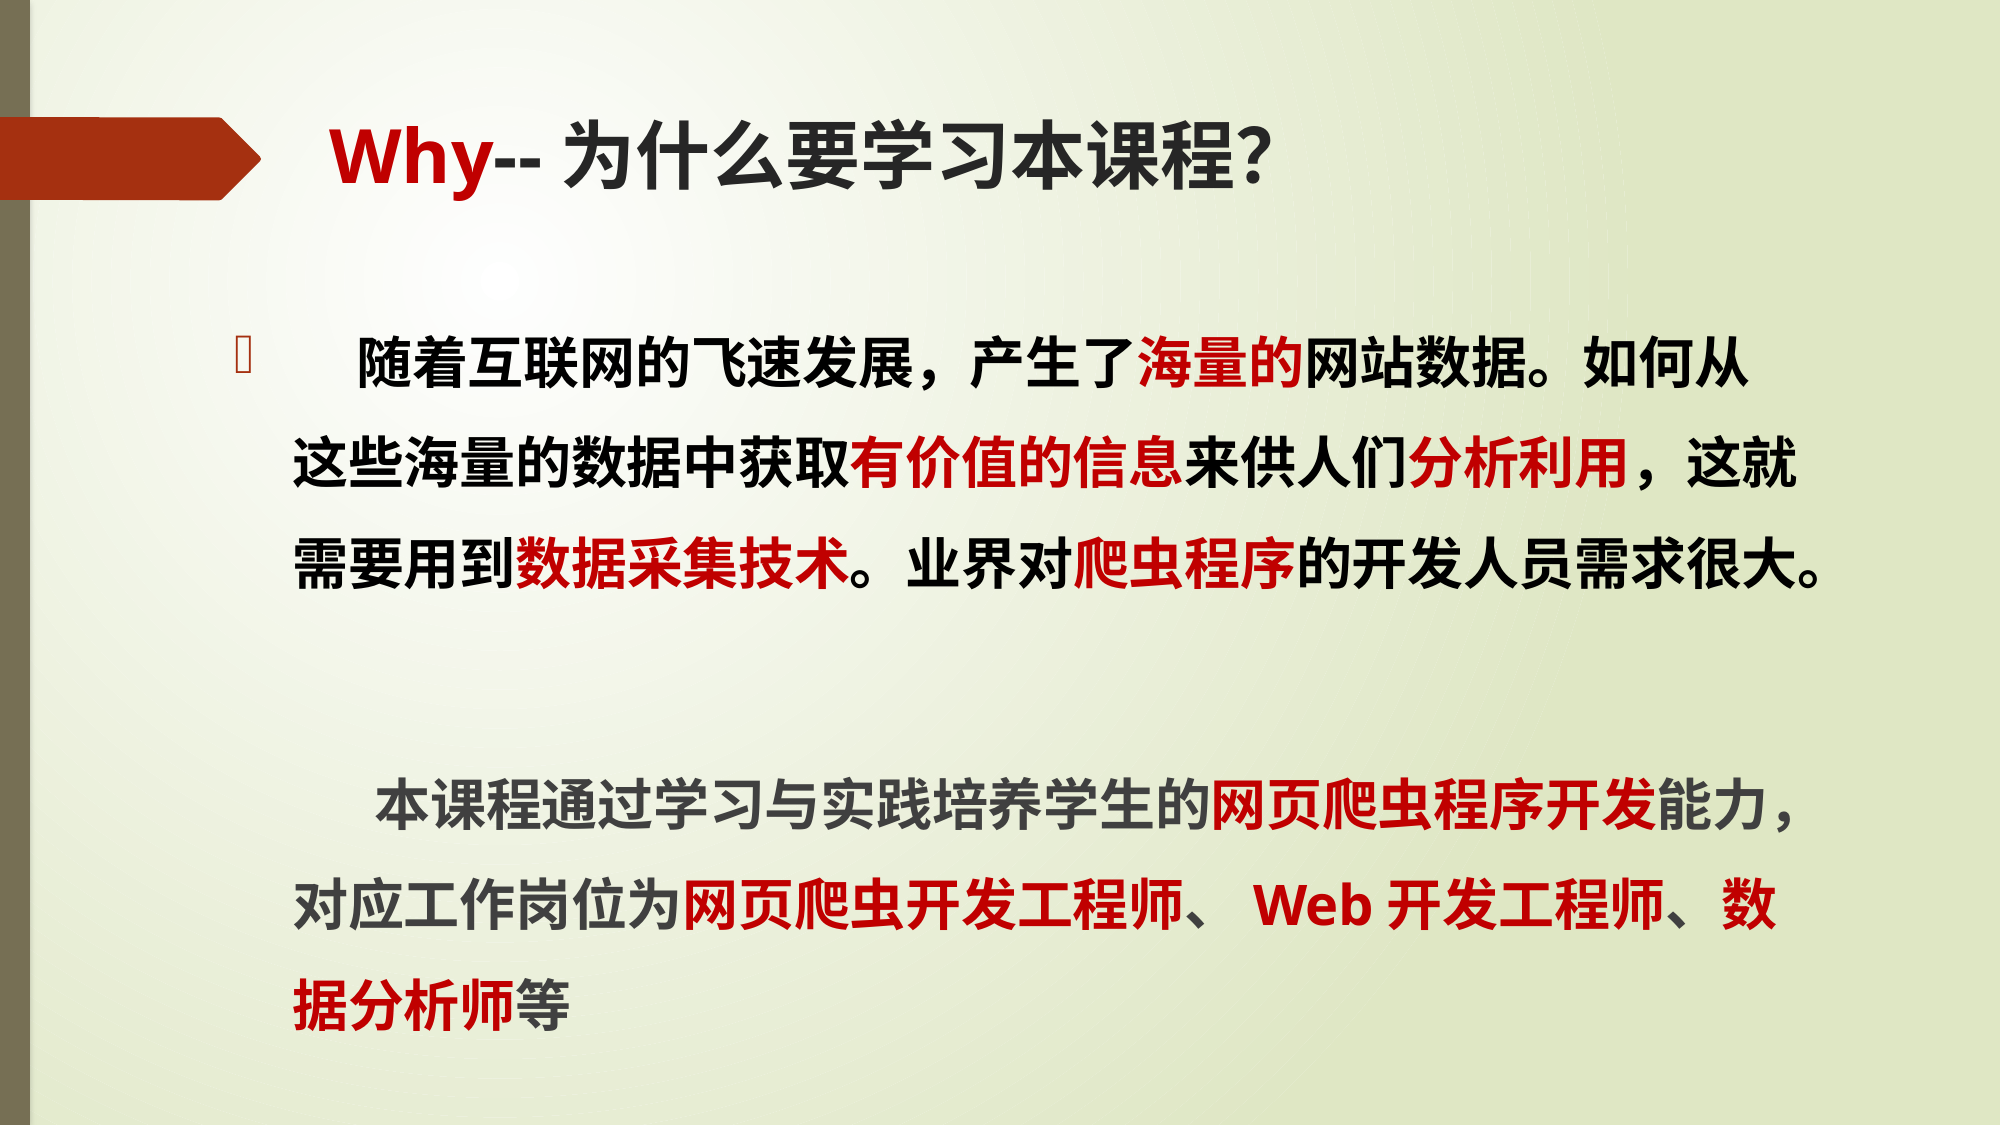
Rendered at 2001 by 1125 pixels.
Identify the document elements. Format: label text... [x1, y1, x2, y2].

list 随着互联网的飞速发展，产生了海量的网站数据。如何从这些海量的数据中获取有价值的信息来供人们分析利用，这就需要用到数据采集技术。业界对爬虫程序的开发人员需求很大。 本课程通过学习与实践培养学生的网页爬虫程序开发能力，对应工作岗位为网页爬虫开发工程师、Web开发工程师、数据分析师等 [219, 286, 1821, 1064]
title Why--为什么要学习本课程？ [314, 101, 1442, 264]
